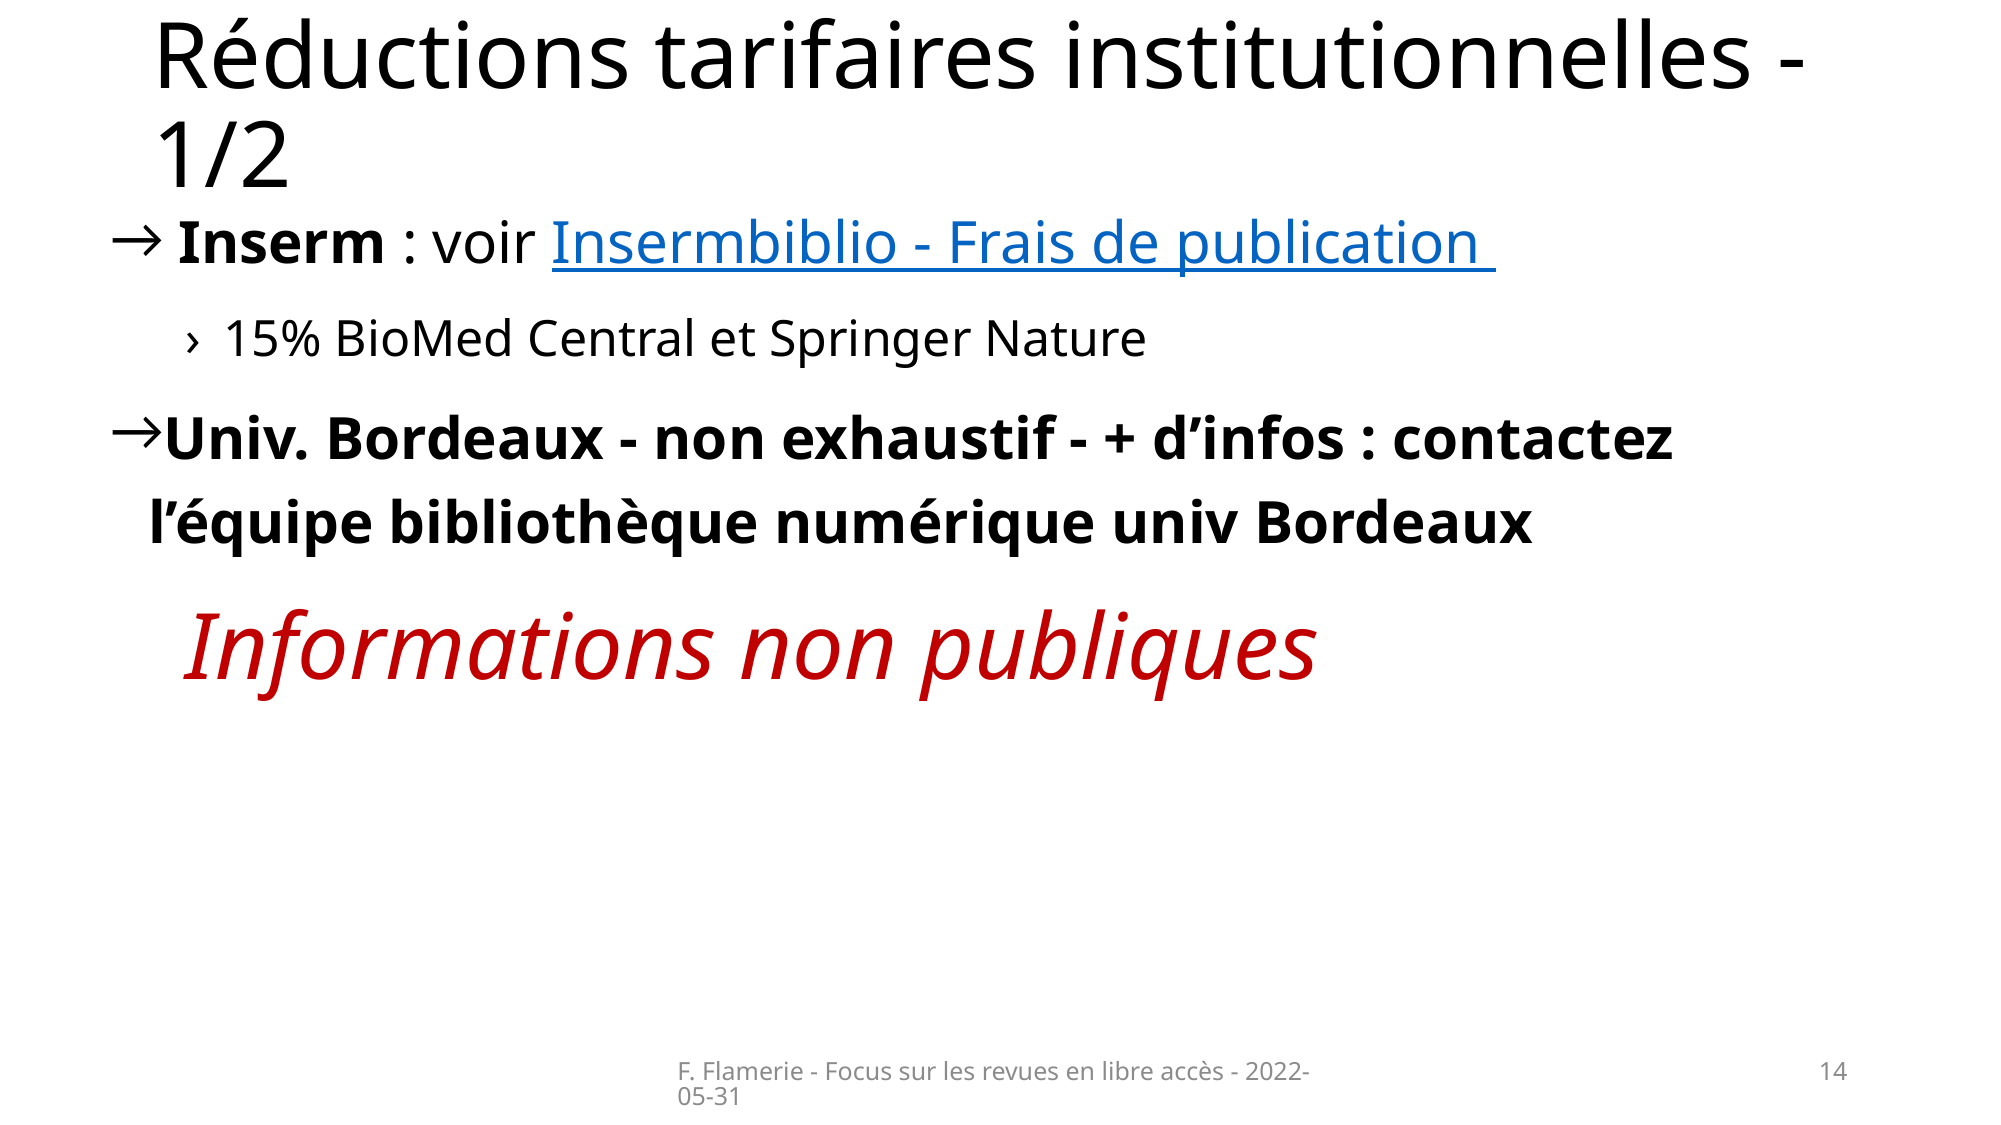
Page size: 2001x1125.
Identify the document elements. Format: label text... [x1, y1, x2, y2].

text_box [137, 556, 1878, 663]
title Réductions tarifaires institutionnelles - 1/2 [137, 0, 1905, 181]
list Inserm : voir Insermbiblio - Frais de publication 15% BioMed Central et Springer Nature Univ. Bordeaux - non exhaustif - + d’infos : contactez l’équipe bibliothèque numérique univ Bordeaux Informations non publiques [95, 181, 1920, 1103]
footer F. Flamerie - Focus sur les revues en libre accès - 2022-05-31 [662, 1042, 1338, 1103]
slide_number 14 [1412, 1042, 1863, 1103]
